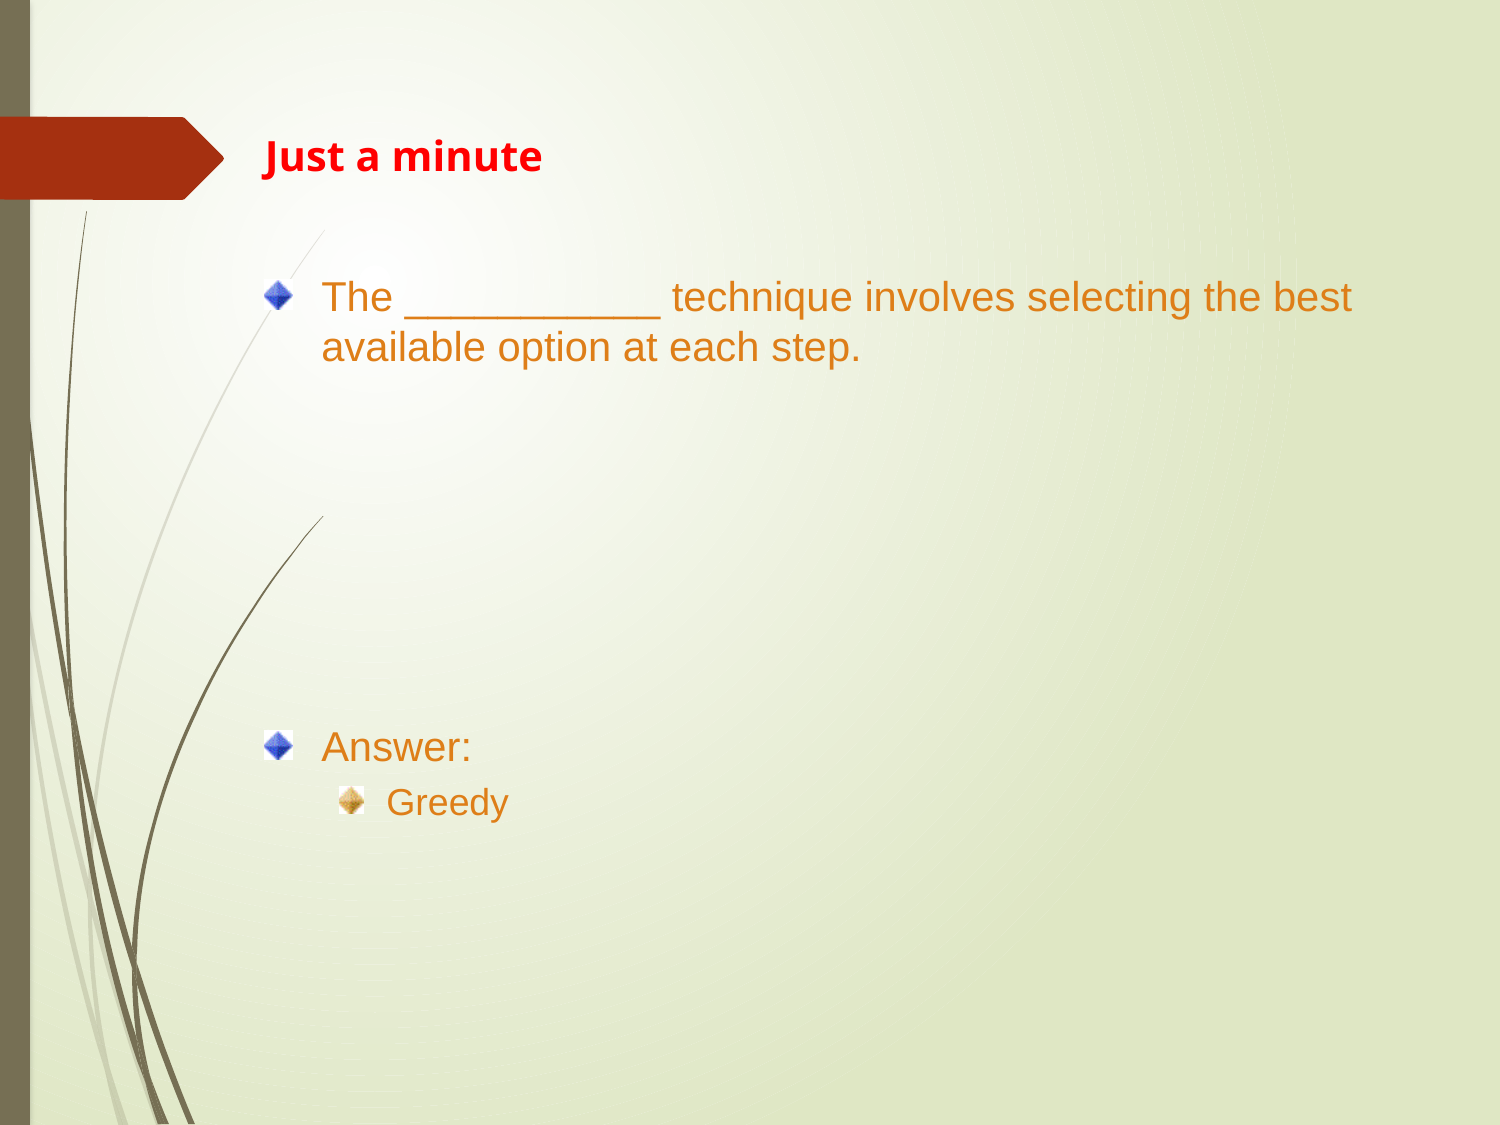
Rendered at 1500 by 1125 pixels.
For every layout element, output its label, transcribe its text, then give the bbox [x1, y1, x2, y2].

picture [264, 279, 293, 310]
text_box Just a minute [250, 122, 1376, 187]
text_box Answer: Greedy [250, 712, 1451, 1012]
picture [339, 786, 364, 814]
picture [264, 730, 293, 760]
text_box The ___________ technique involves selecting the best available option at each step. [250, 262, 1451, 563]
